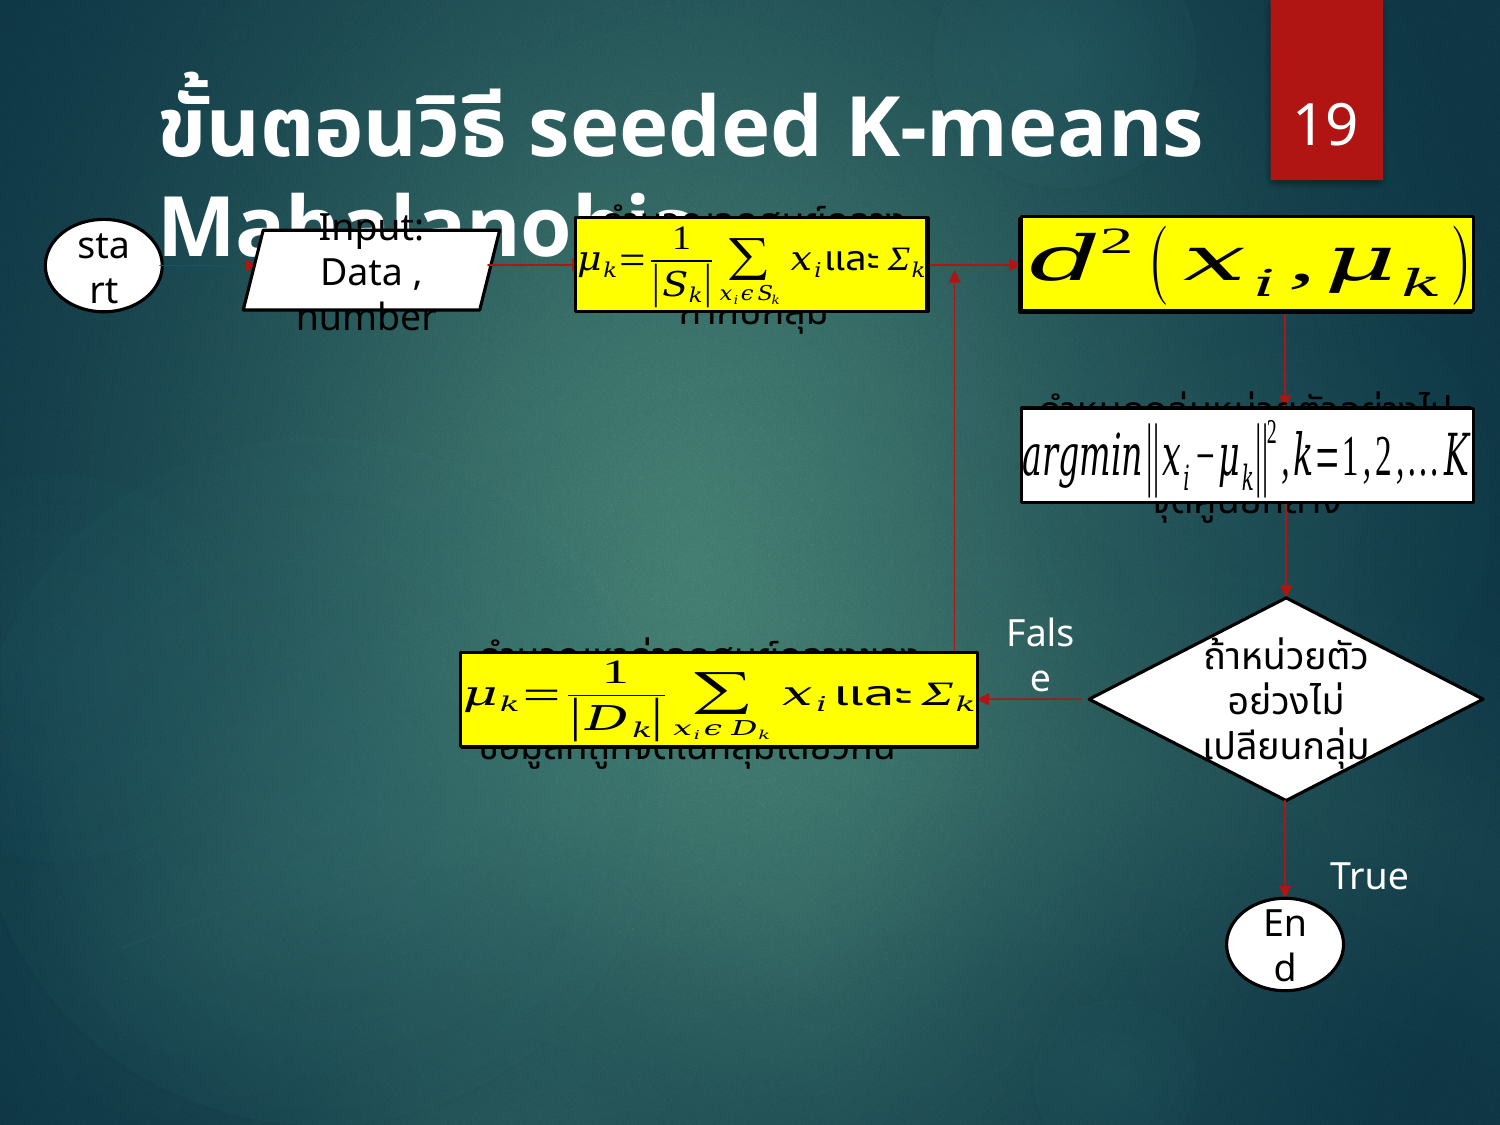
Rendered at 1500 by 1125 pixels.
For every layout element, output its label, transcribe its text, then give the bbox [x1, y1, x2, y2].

text_box False [980, 637, 1100, 670]
title ขั้นตอนวิธี seeded K-means Mahalanobis [142, 65, 1272, 220]
text_box True [1310, 858, 1430, 891]
text_box ถ้าหน่วยตัวอย่วงไม่เปลียนกลุ่ม [1087, 596, 1485, 802]
slide_number 19 [1273, 48, 1378, 175]
text_box start [43, 217, 164, 314]
text_box End [1225, 896, 1346, 993]
